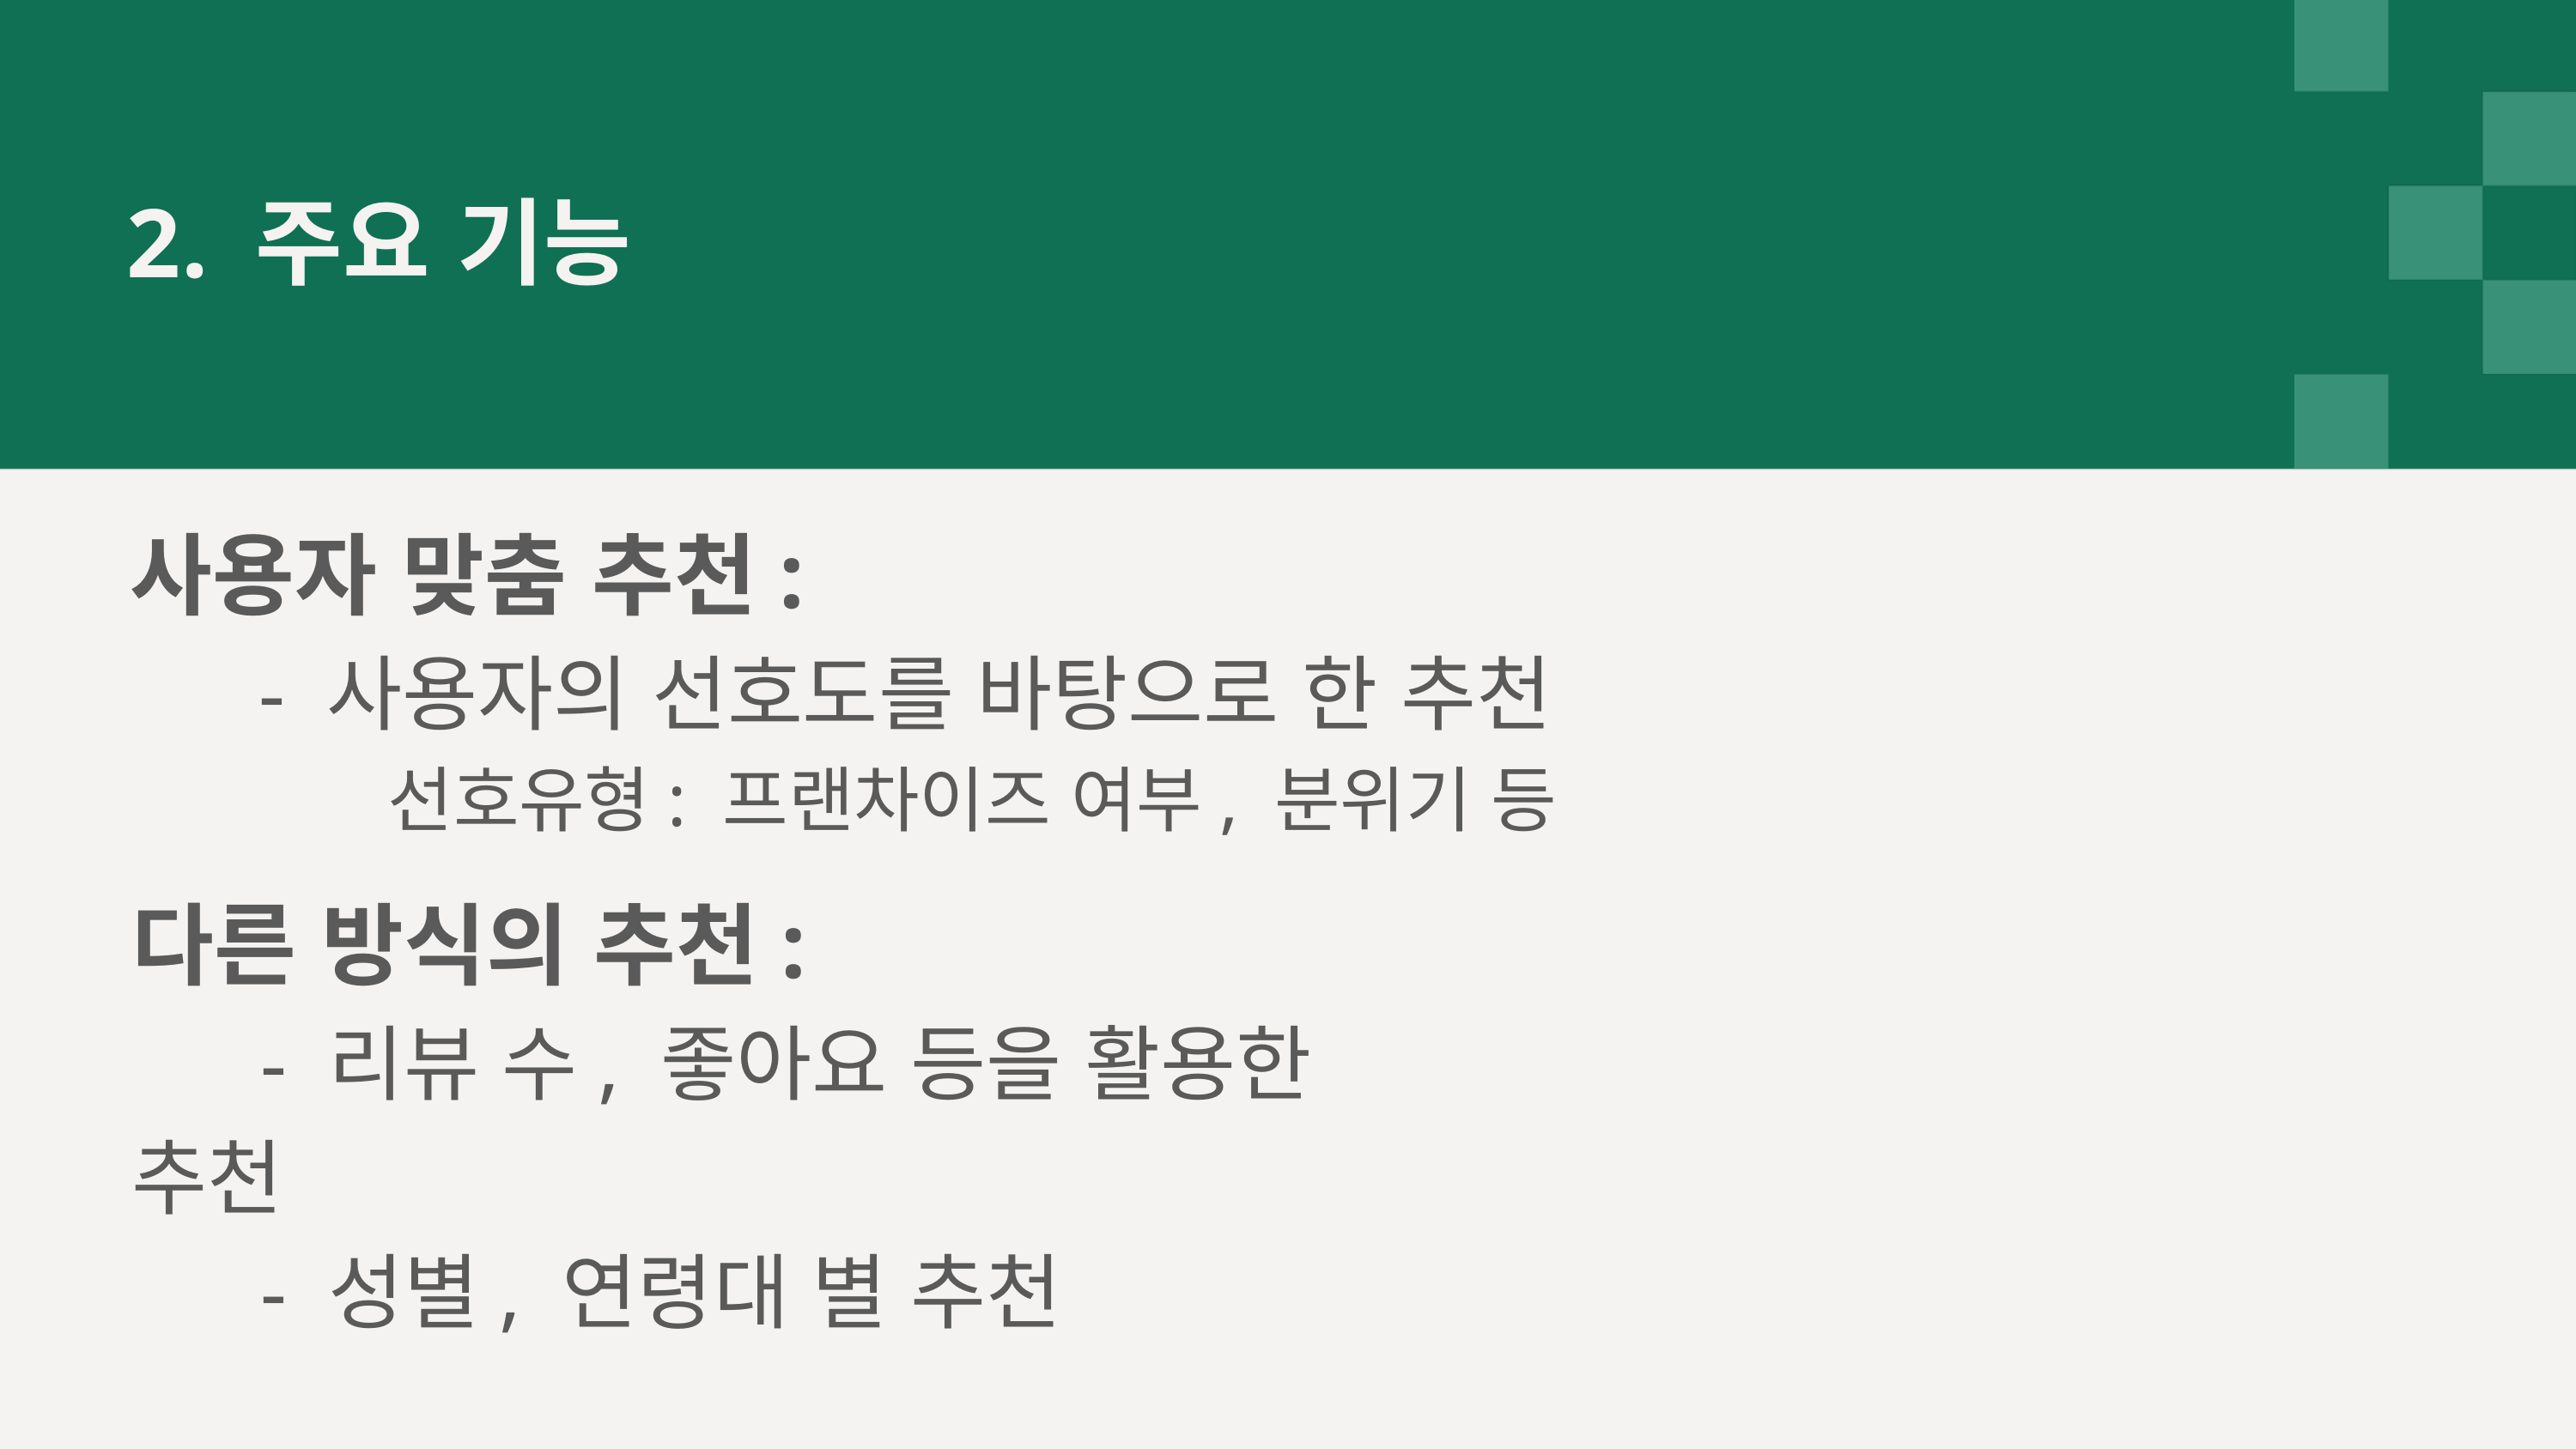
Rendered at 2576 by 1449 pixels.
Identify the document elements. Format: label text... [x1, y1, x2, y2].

text_box 사용자 맞춤 추천: - 사용자의 선호도를 바탕으로 한 추천 선호유형: 프랜차이즈 여부, 분위기 등 [125, 488, 2201, 853]
picture [0, 0, 2576, 471]
text_box 다른 방식의 추천: - 리뷰 수, 좋아요 등을 활용한 추천 - 성별, 연령대 별 추천 [126, 923, 1395, 1288]
